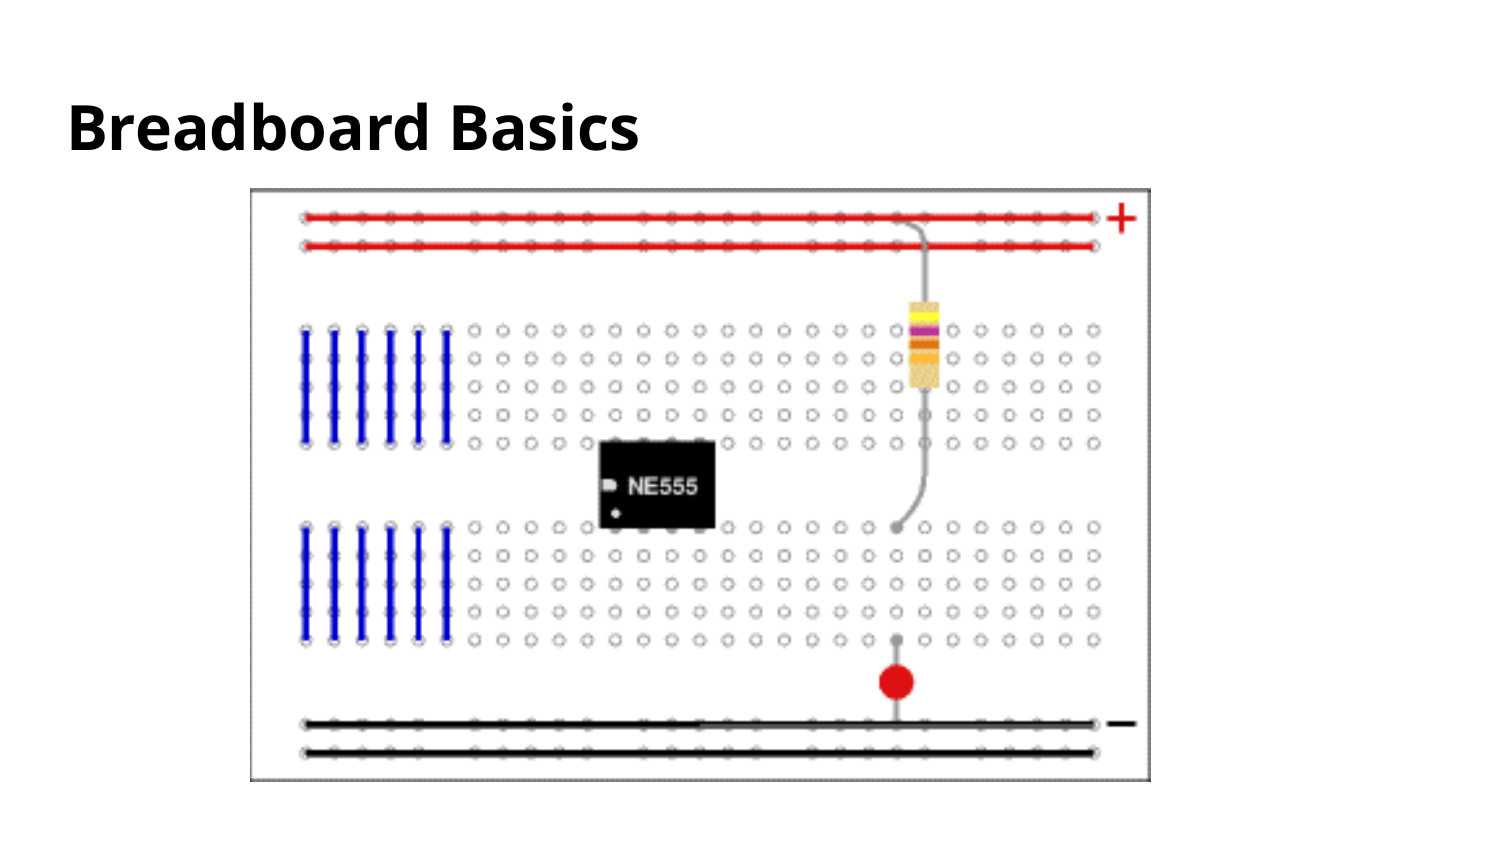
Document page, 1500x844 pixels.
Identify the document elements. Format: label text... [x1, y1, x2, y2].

title Breadboard Basics [51, 72, 1449, 176]
picture [250, 188, 1152, 782]
